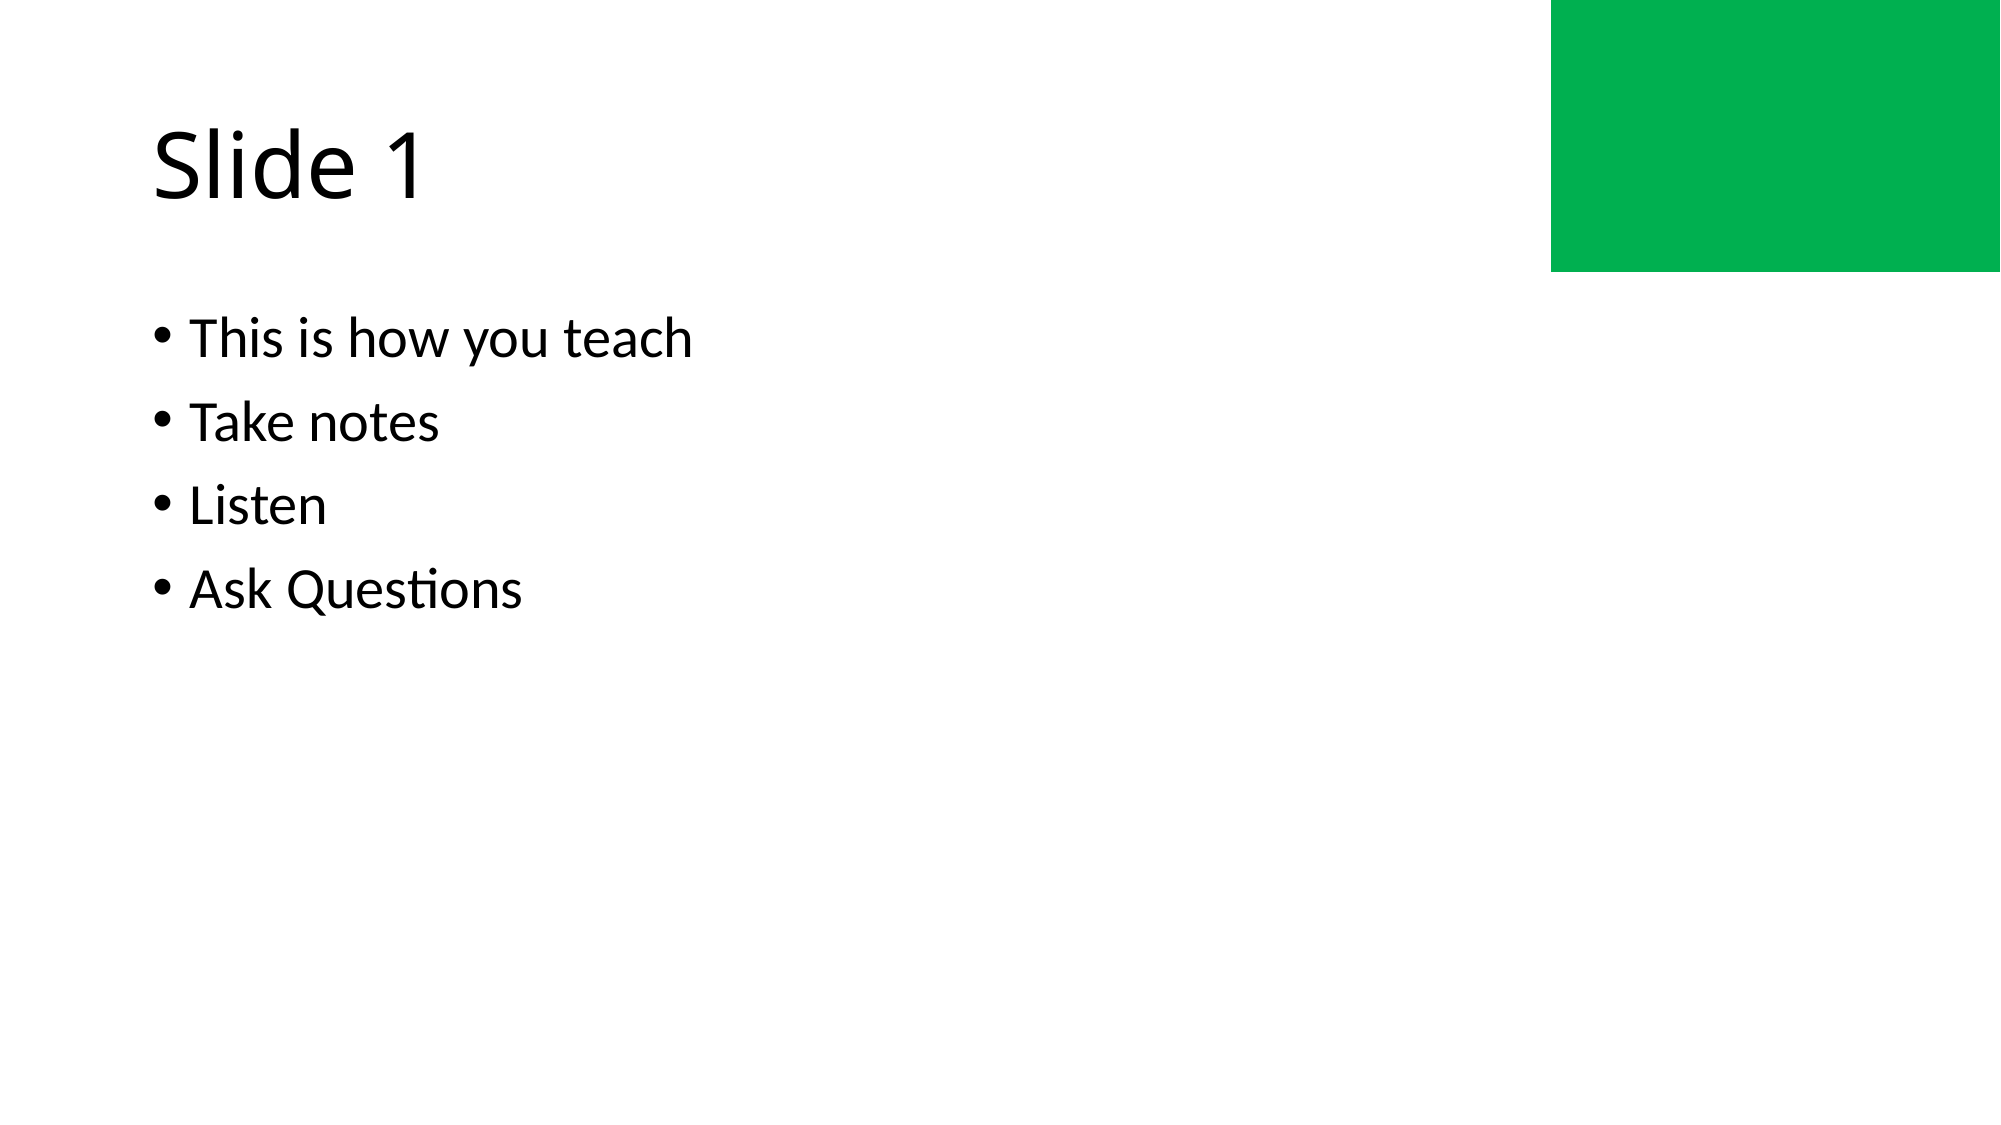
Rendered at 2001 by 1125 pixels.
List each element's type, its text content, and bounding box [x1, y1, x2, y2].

text_box [1551, 0, 2000, 272]
list This is how you teach Take notes Listen Ask Questions [137, 299, 1863, 1014]
title Slide 1 [137, 59, 1863, 278]
